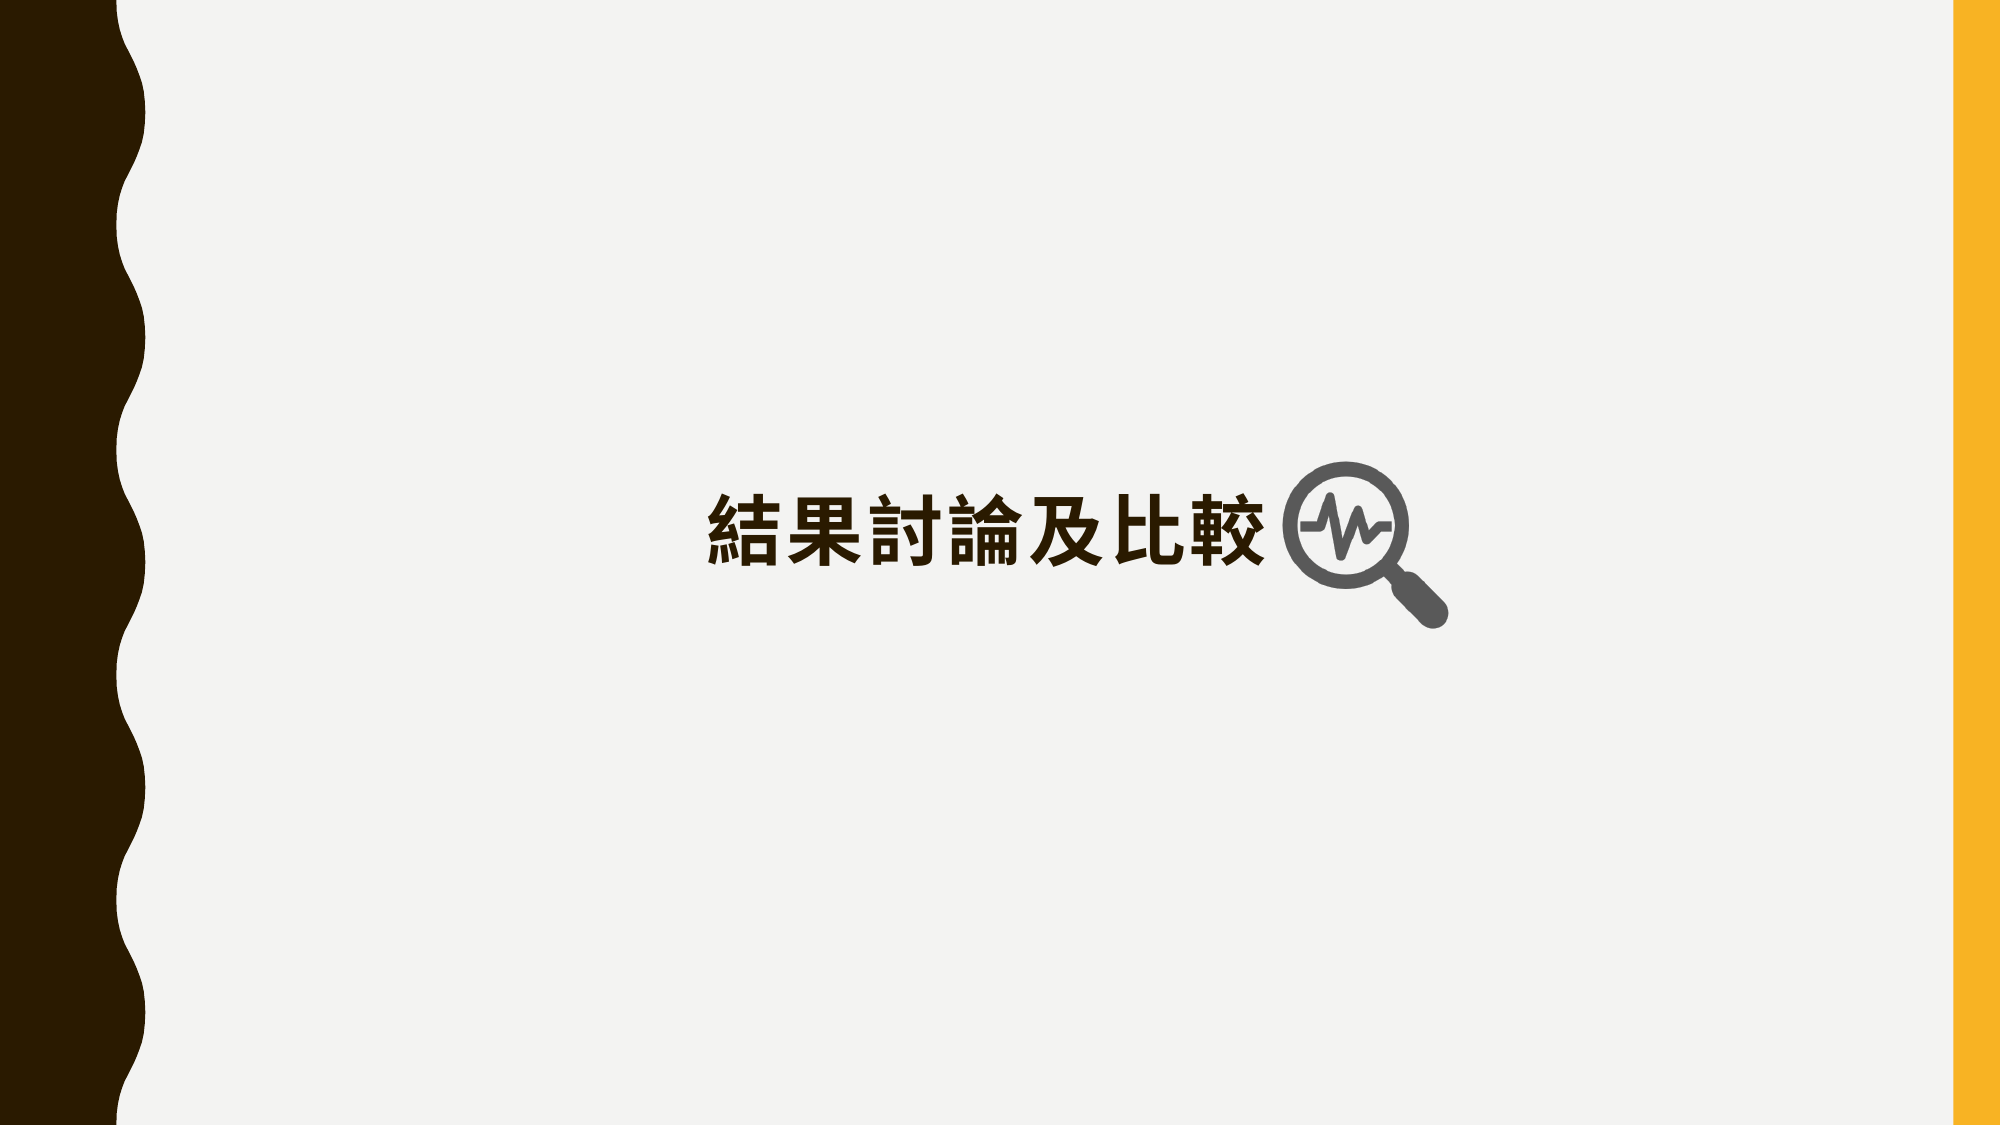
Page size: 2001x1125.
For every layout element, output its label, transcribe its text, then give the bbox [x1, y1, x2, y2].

picture [1267, 445, 1466, 645]
title 結果討論及比較 [690, 486, 1267, 605]
